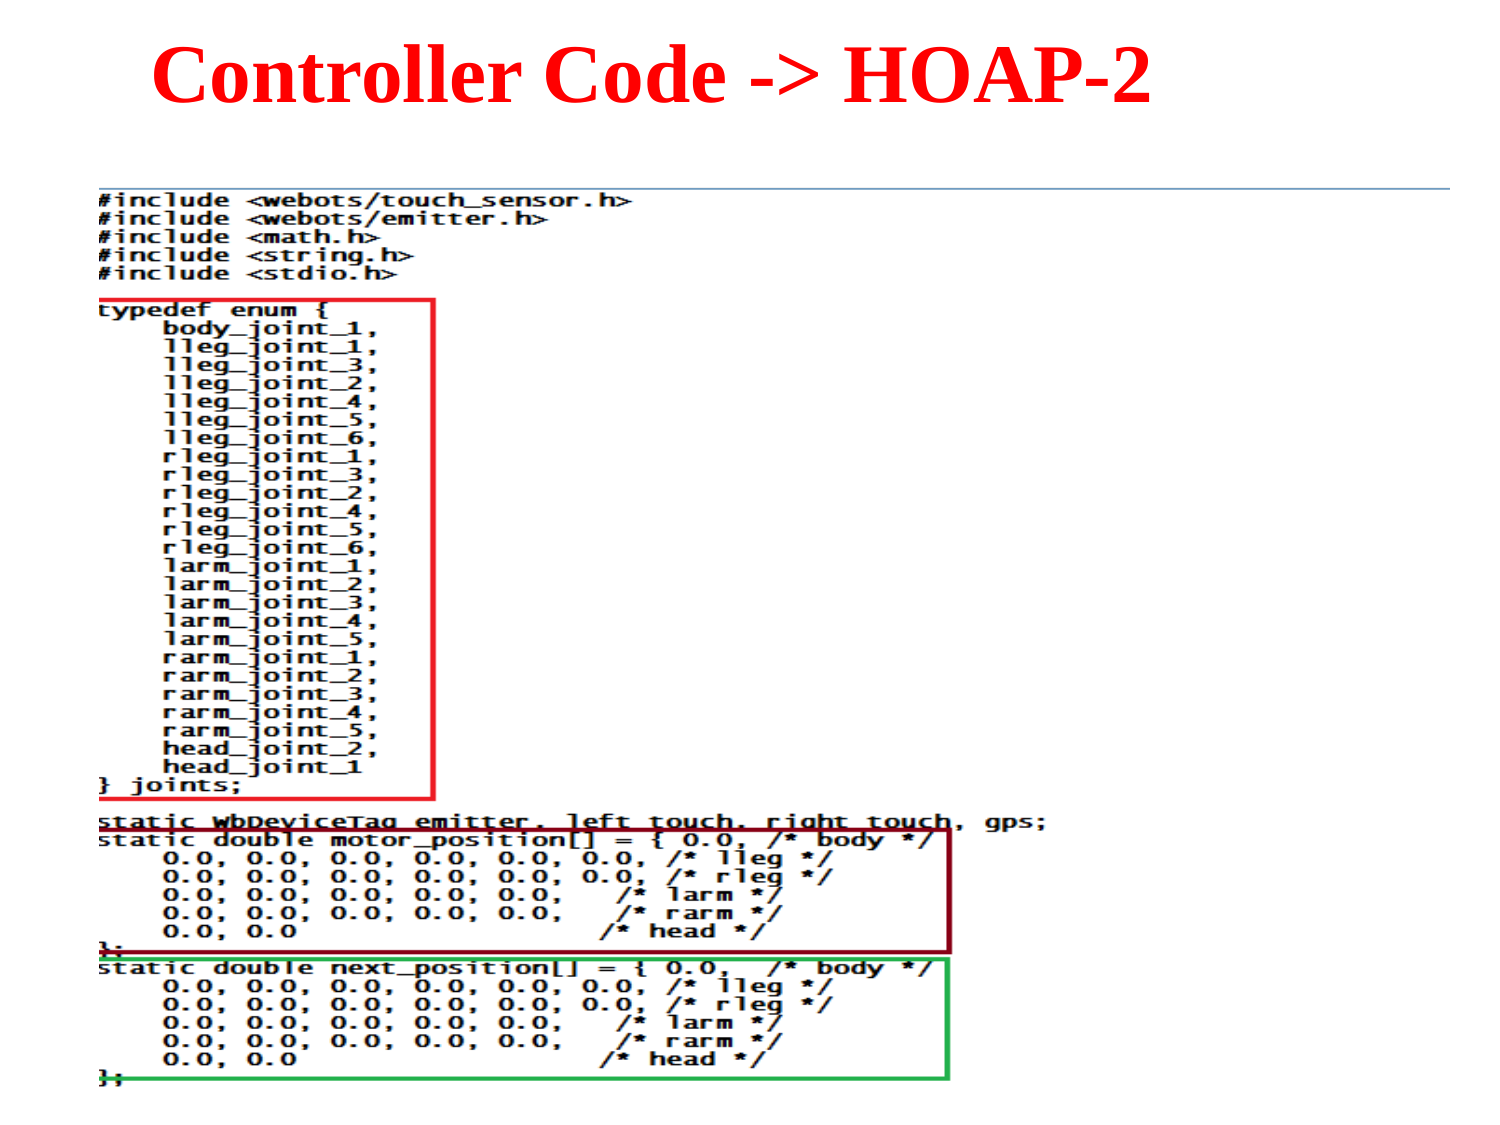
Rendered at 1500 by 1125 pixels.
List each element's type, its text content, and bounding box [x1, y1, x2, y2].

picture [99, 187, 1451, 1088]
title Controller Code -> HOAP-2 [149, 0, 1431, 138]
